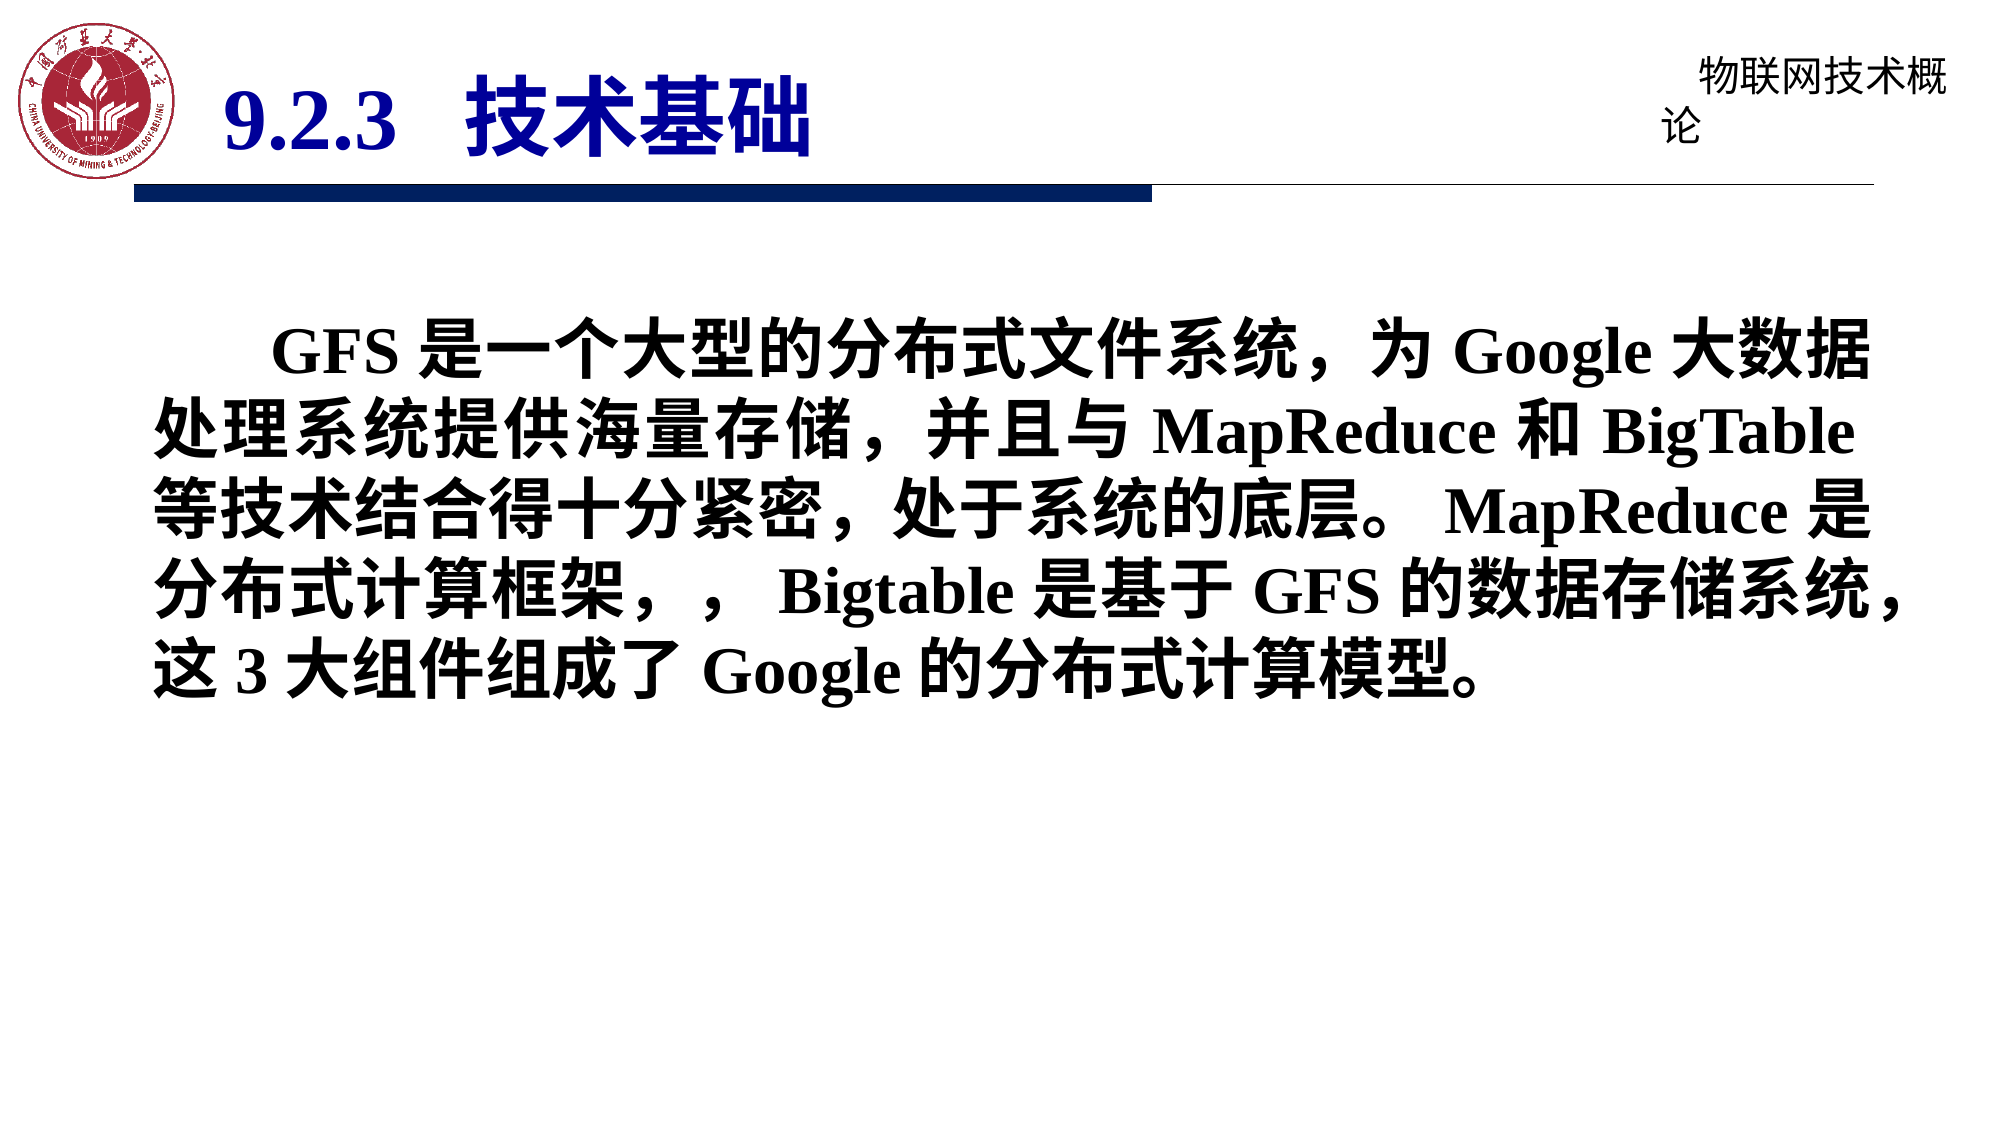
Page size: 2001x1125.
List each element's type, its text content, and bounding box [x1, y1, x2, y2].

picture [0, 0, 197, 197]
title 9.2.3 技术基础 [208, 54, 1686, 161]
list GFS是一个大型的分布式文件系统，为Google大数据处理系统提供海量存储，并且与MapReduce和BigTable等技术结合得十分紧密，处于系统的底层。MapReduce是分布式计算框架，，Bigtable是基于GFS的数据存储系统，这3大组件组成了Google的分布式计算模型。 [137, 219, 1888, 1083]
